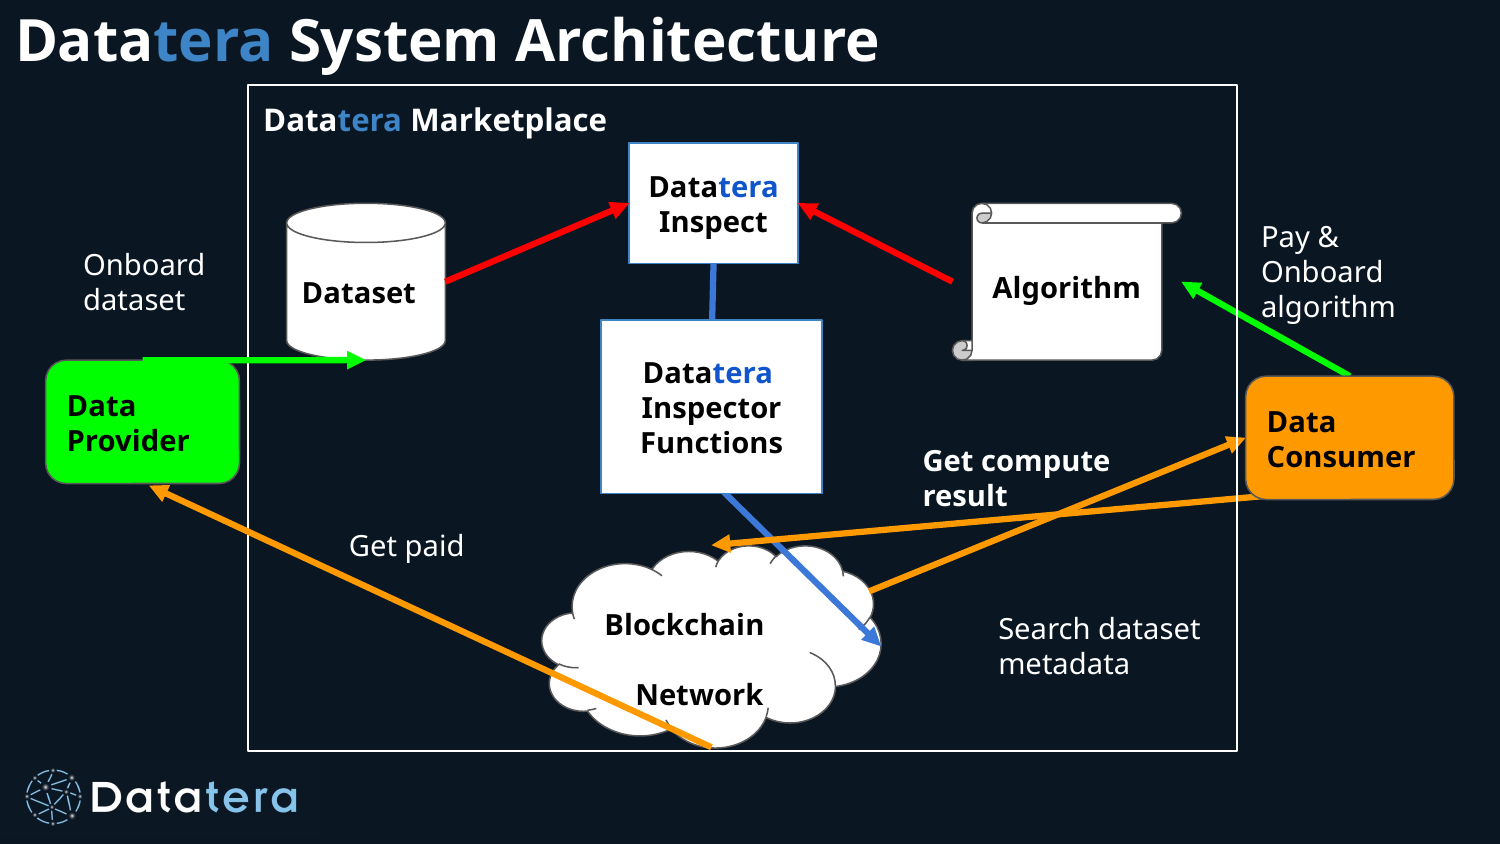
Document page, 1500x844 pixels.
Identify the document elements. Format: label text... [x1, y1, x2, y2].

picture [0, 761, 320, 838]
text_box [45, 84, 1455, 760]
text_box Datatera System Architecture [0, 0, 1163, 89]
